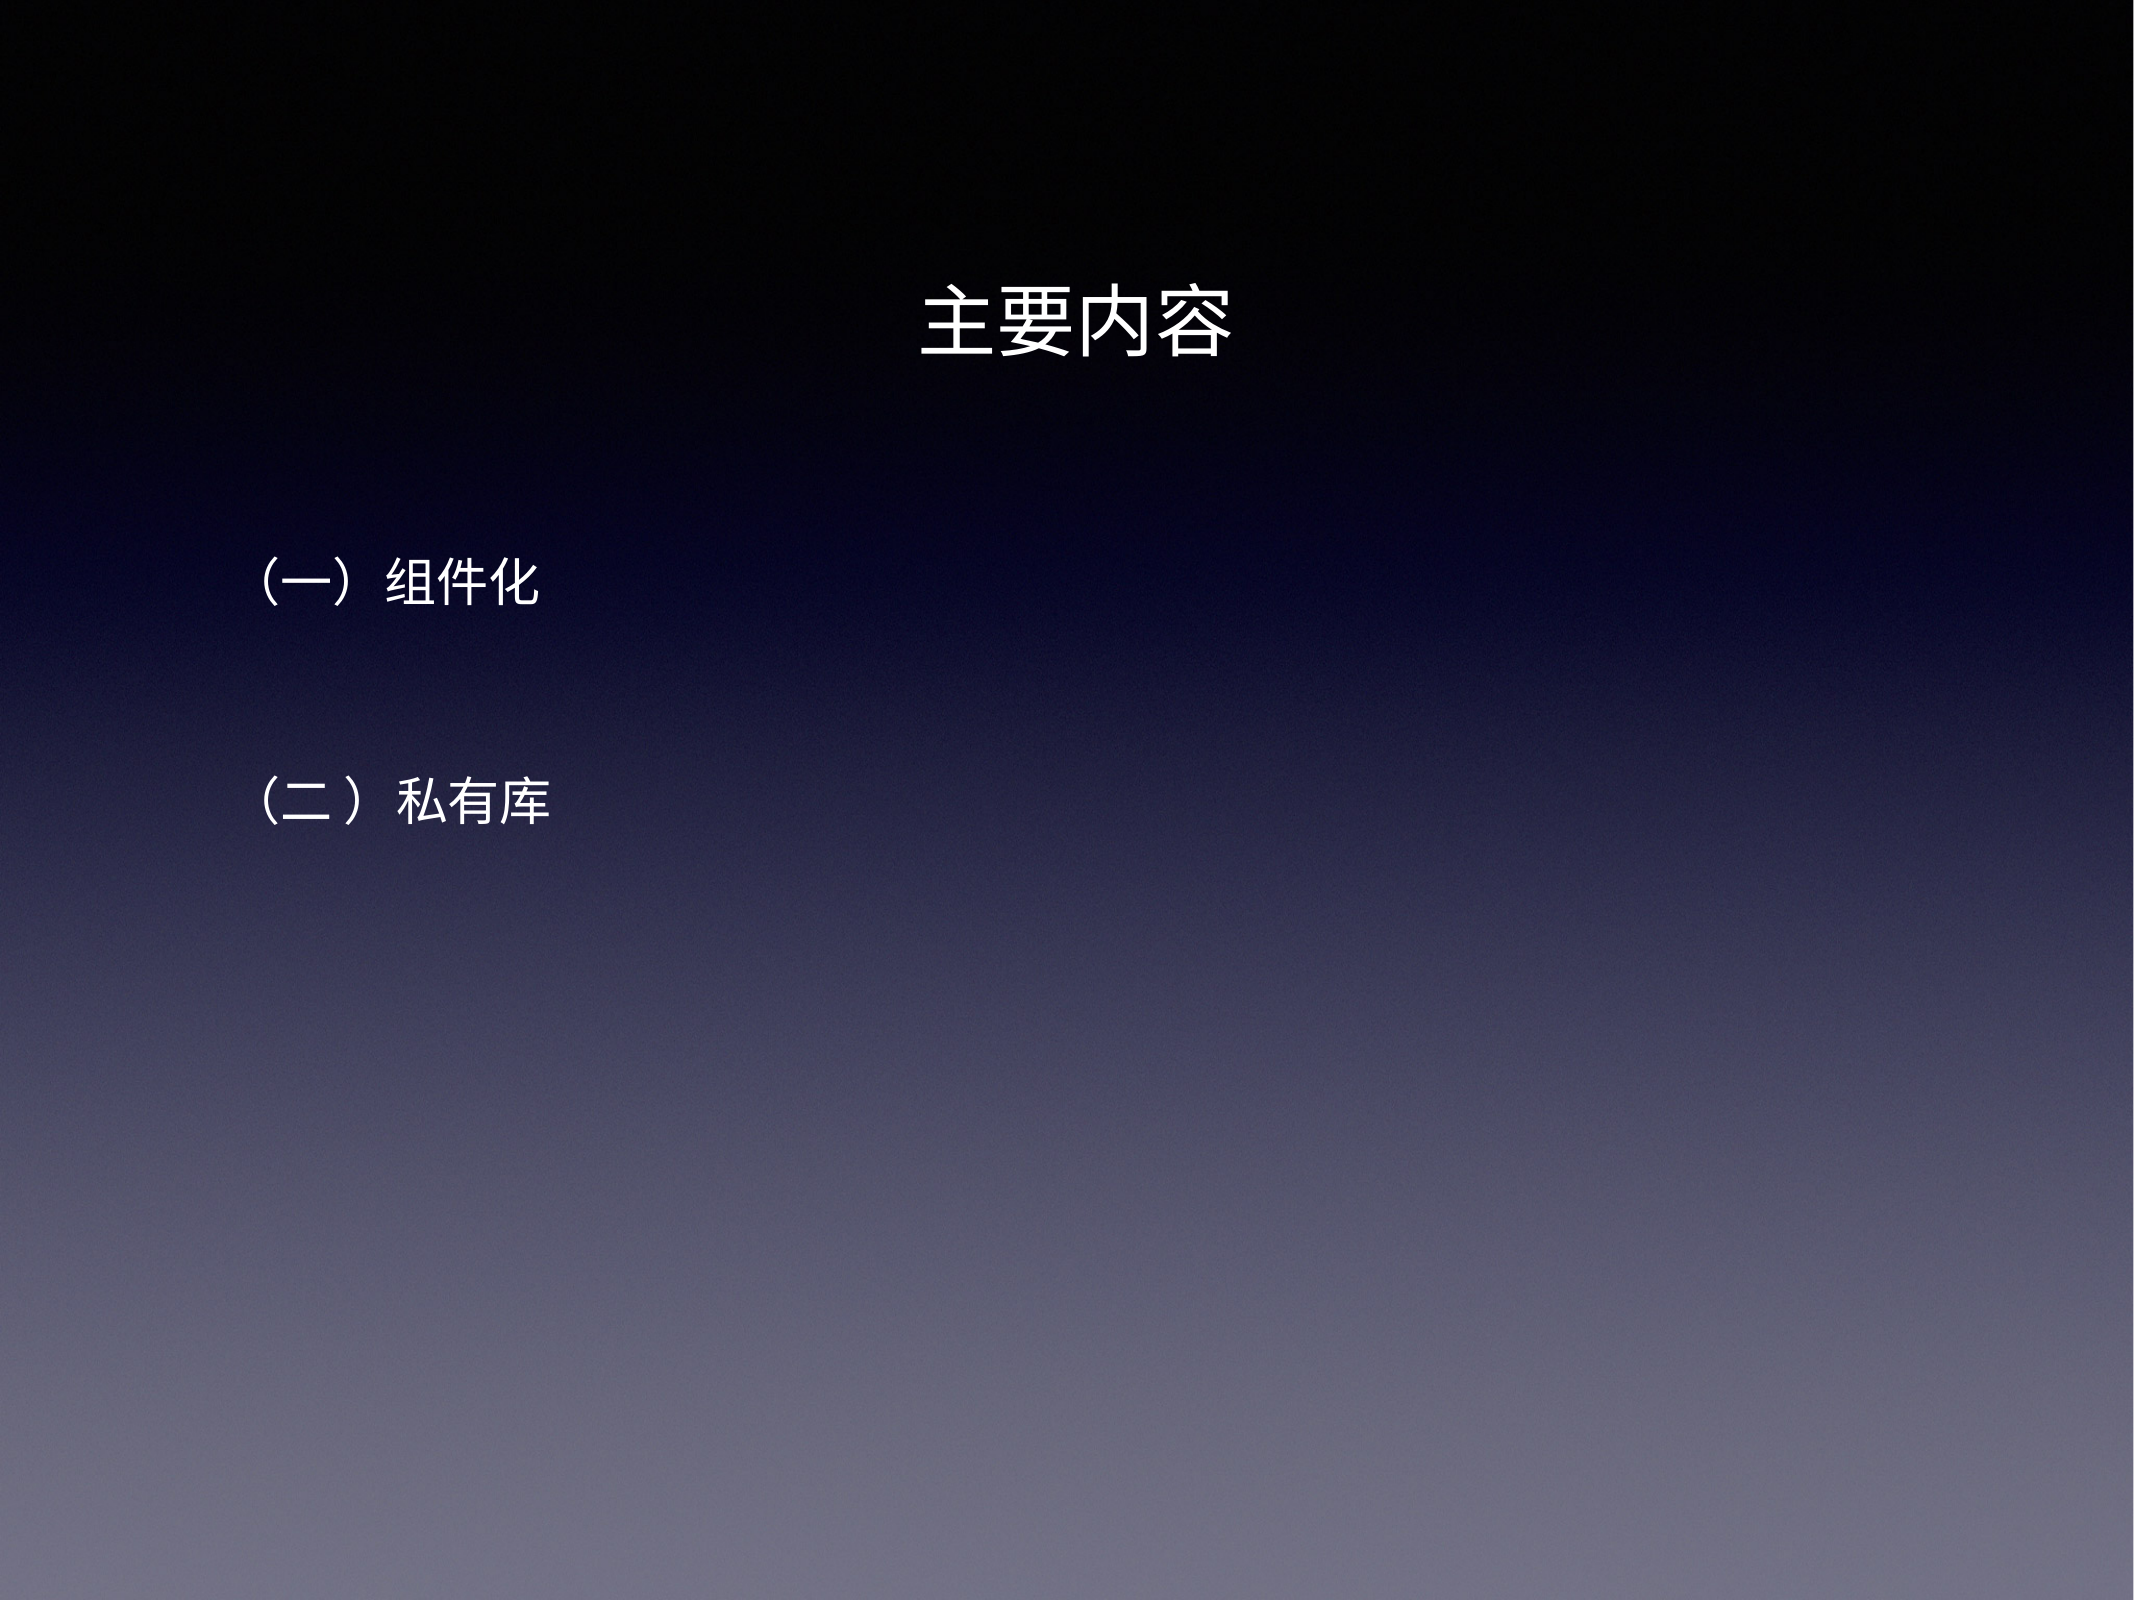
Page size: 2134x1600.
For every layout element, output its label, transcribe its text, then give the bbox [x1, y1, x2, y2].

text_box 主要内容 [798, 262, 1353, 375]
picture [0, 0, 2134, 1600]
text_box （一）组件化 [219, 541, 1588, 621]
text_box （二 ）私有库 [219, 760, 1588, 840]
